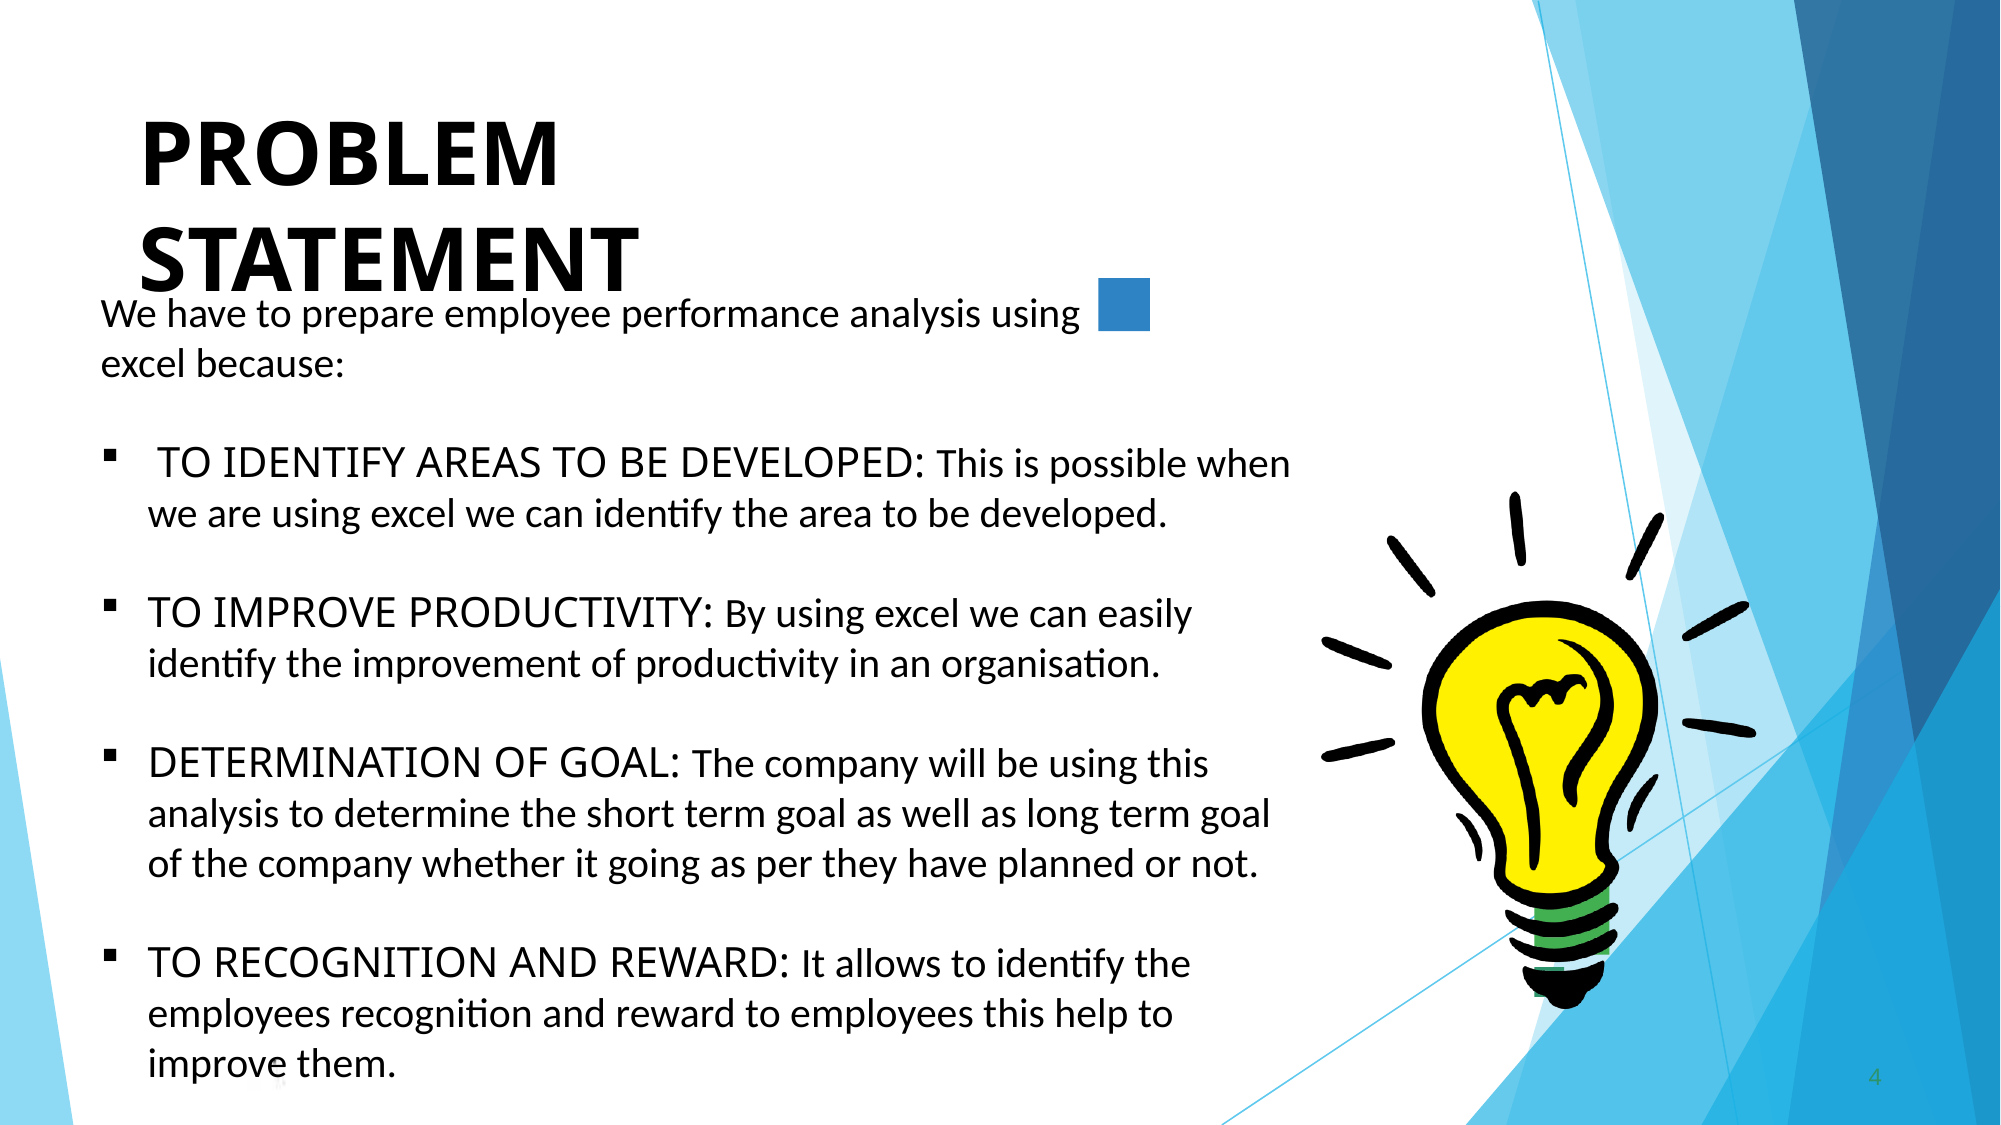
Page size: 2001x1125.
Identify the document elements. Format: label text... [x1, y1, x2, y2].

title PROBLEM STATEMENT [136, 94, 1062, 278]
picture [110, 1060, 463, 1094]
slide_number 4 [1862, 1061, 1888, 1125]
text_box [1310, 480, 1765, 1016]
text_box We have to prepare employee performance analysis using excel because: TO IDENTIFY AREAS TO BE DEVELOPED: This is possible when we are using excel we can identify the area to be developed. TO IMPROVE PRODUCTIVITY: By using excel we can easily identify the improvement of productivity in an organisation. DETERMINATION OF GOAL: The company will be using this analysis to determine the short term goal as well as long term goal of the company whether it going as per they have planned or not. TO RECOGNITION AND REWARD: It allows to identify the employees recognition and reward to employees this help to improve them. [85, 278, 1311, 1094]
